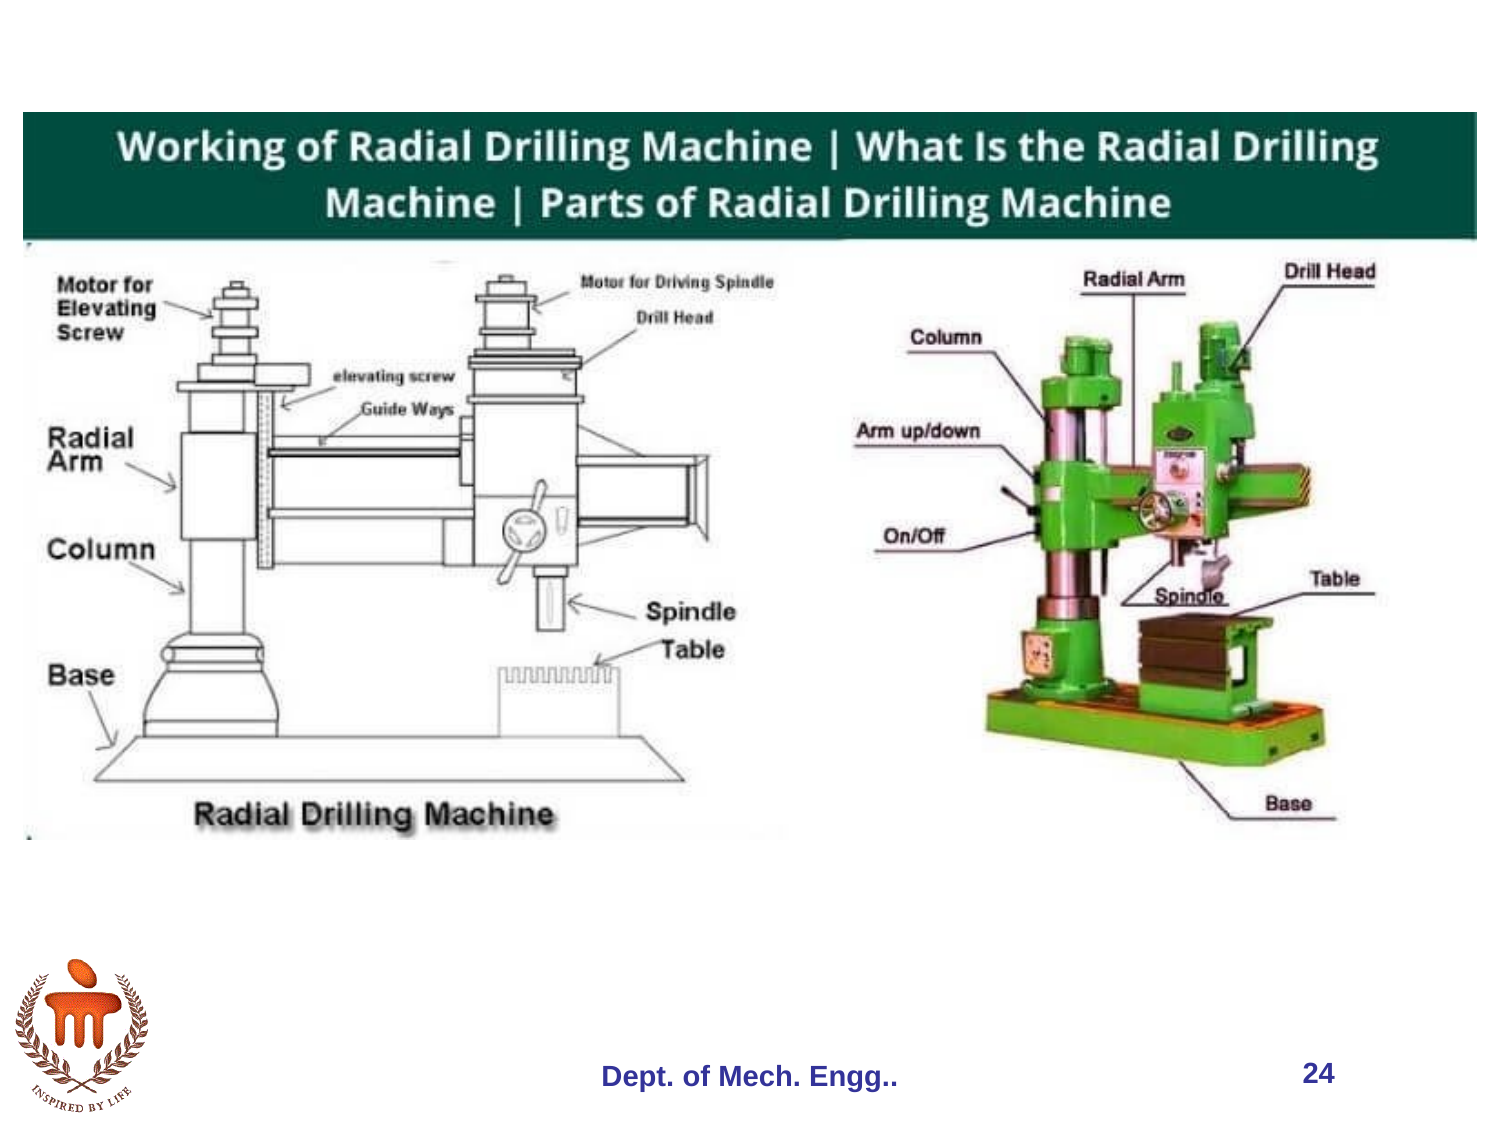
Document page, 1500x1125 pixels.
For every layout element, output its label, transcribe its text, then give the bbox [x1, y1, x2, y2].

slide_number 24 [999, 1046, 1351, 1125]
picture [23, 112, 1477, 840]
picture [0, 952, 157, 1118]
footer Dept. of Mech. Engg.. [512, 1049, 988, 1103]
